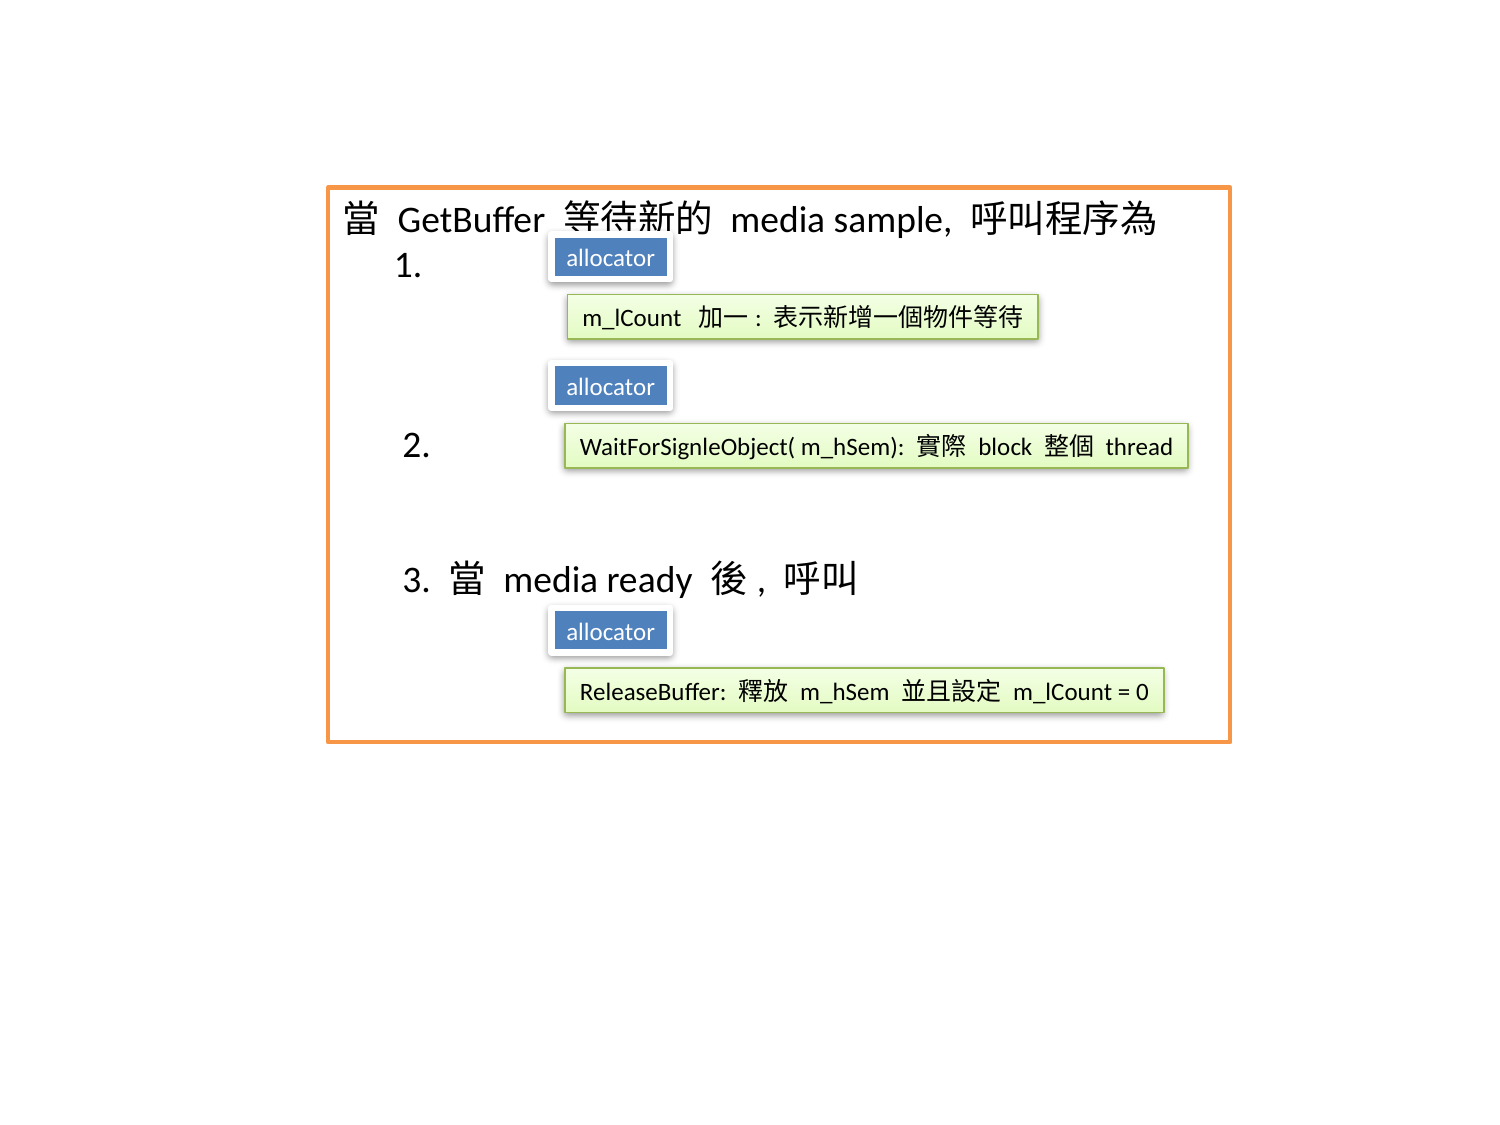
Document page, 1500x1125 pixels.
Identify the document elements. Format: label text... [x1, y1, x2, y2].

text_box m_lCount 加一: 表示新增一個物件等待 [567, 294, 1039, 340]
text_box ReleaseBuffer: 釋放 m_hSem 並且設定 m_lCount = 0 [564, 667, 1165, 713]
text_box allocator [548, 360, 673, 411]
text_box allocator [548, 231, 673, 282]
text_box 當 GetBuffer 等待新的 media sample, 呼叫程序為 1. 2. 3. 當 media ready 後, 呼叫 [326, 185, 1232, 744]
text_box WaitForSignleObject( m_hSem): 實際 block 整個 thread [564, 423, 1189, 469]
text_box allocator [548, 605, 673, 656]
